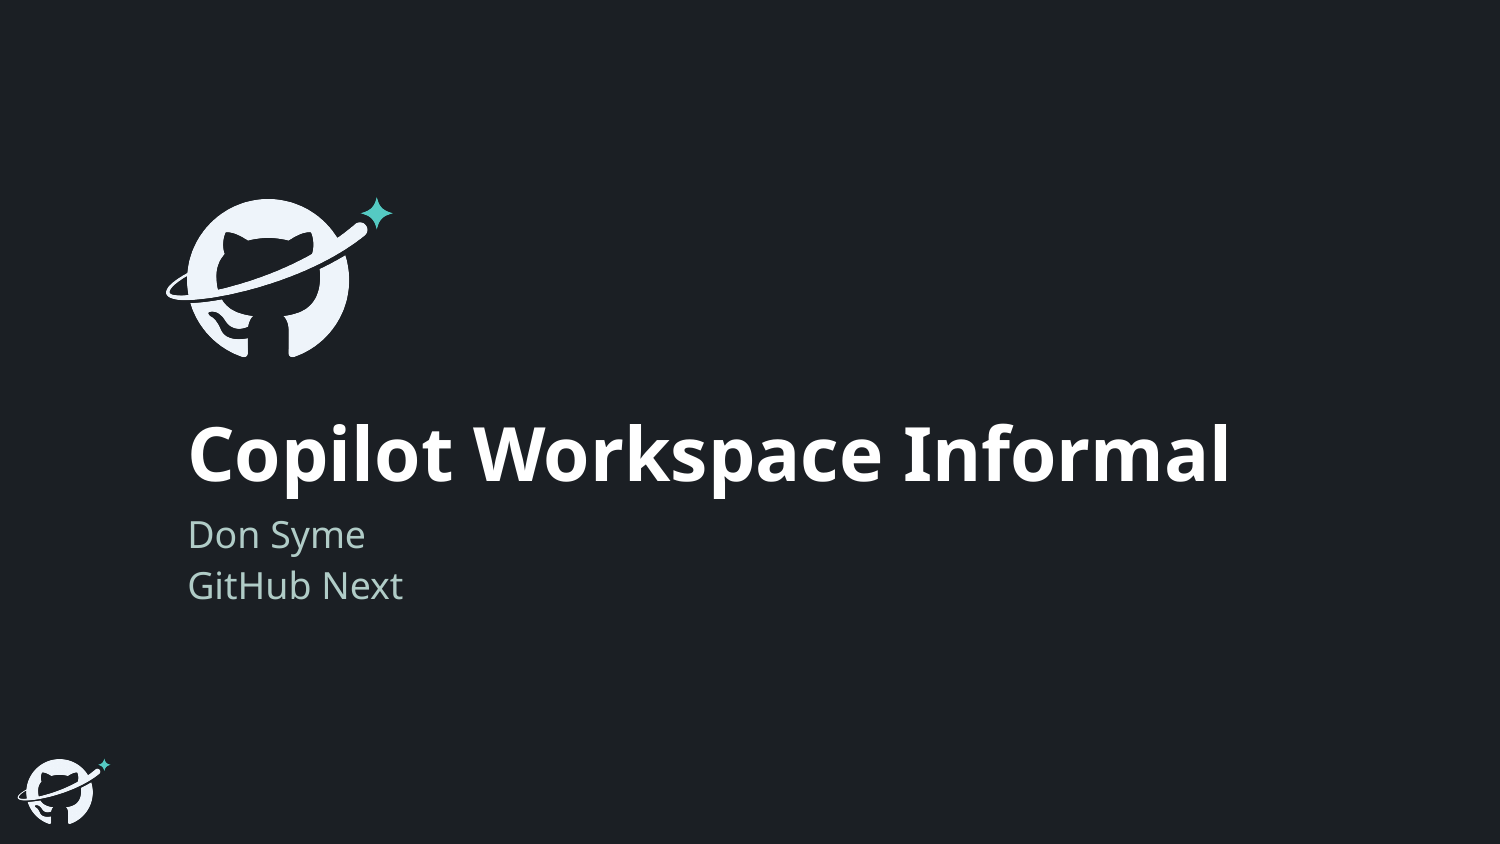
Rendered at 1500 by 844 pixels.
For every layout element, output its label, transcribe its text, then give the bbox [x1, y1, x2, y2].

picture [109, 119, 427, 437]
title Copilot Workspace Informal [187, 401, 1270, 509]
subtitle Don Syme GitHub Next [187, 508, 1253, 664]
picture [0, 726, 125, 844]
